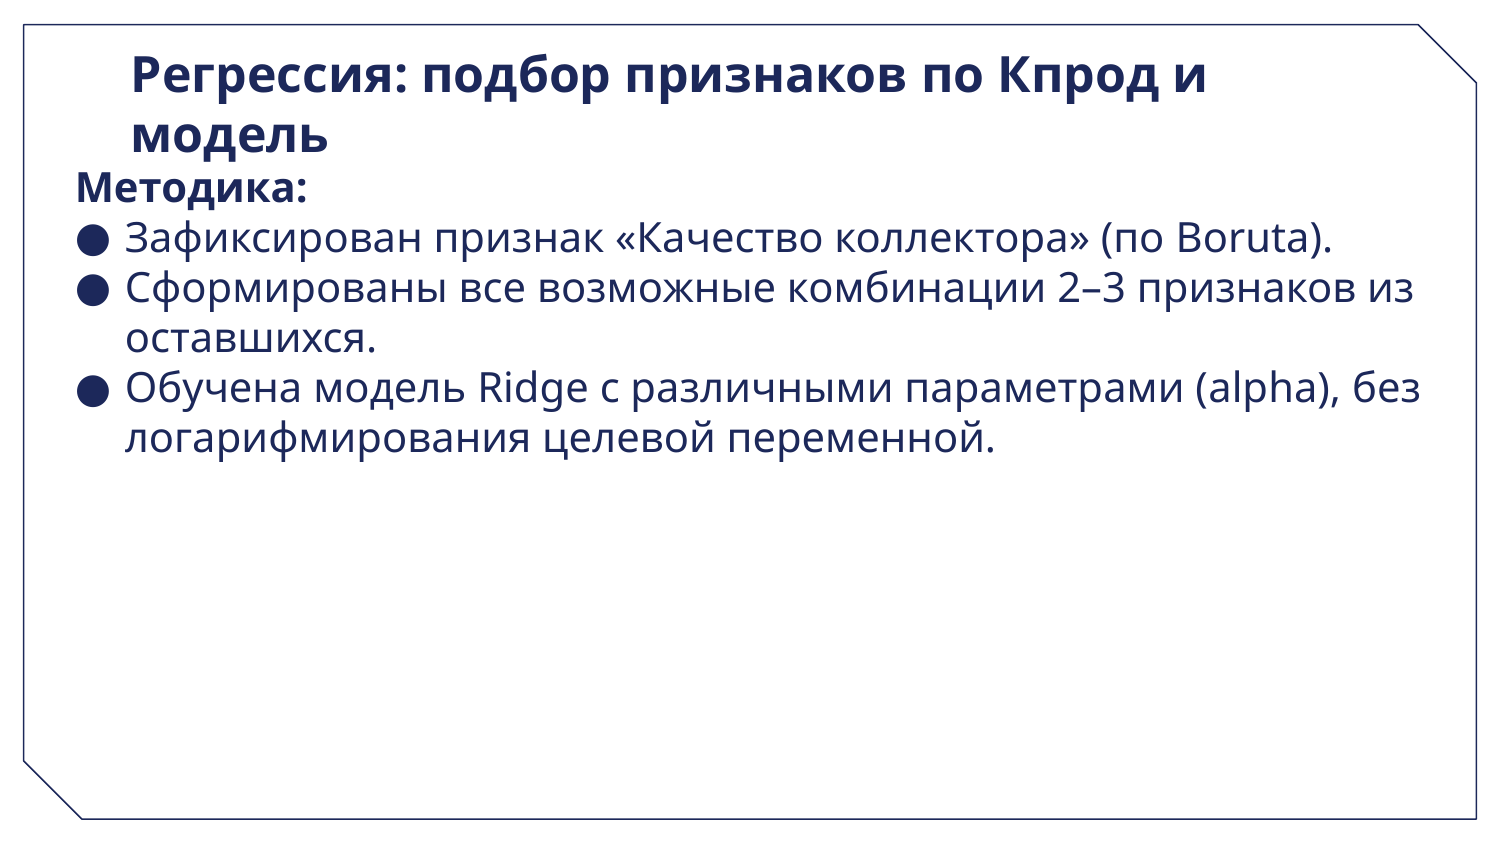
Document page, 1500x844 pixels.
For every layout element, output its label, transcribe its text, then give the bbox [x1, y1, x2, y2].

title Регрессия: подбор признаков по Кпрод и модель [115, 27, 1365, 122]
subtitle Методика: Зафиксирован признак «Качество коллектора» (по Boruta). Сформированы все возможные комбинации 2–3 признаков из оставшихся. Обучена модель Ridge с различными параметрами (alpha), без логарифмирования целевой переменной. [34, 145, 1446, 502]
